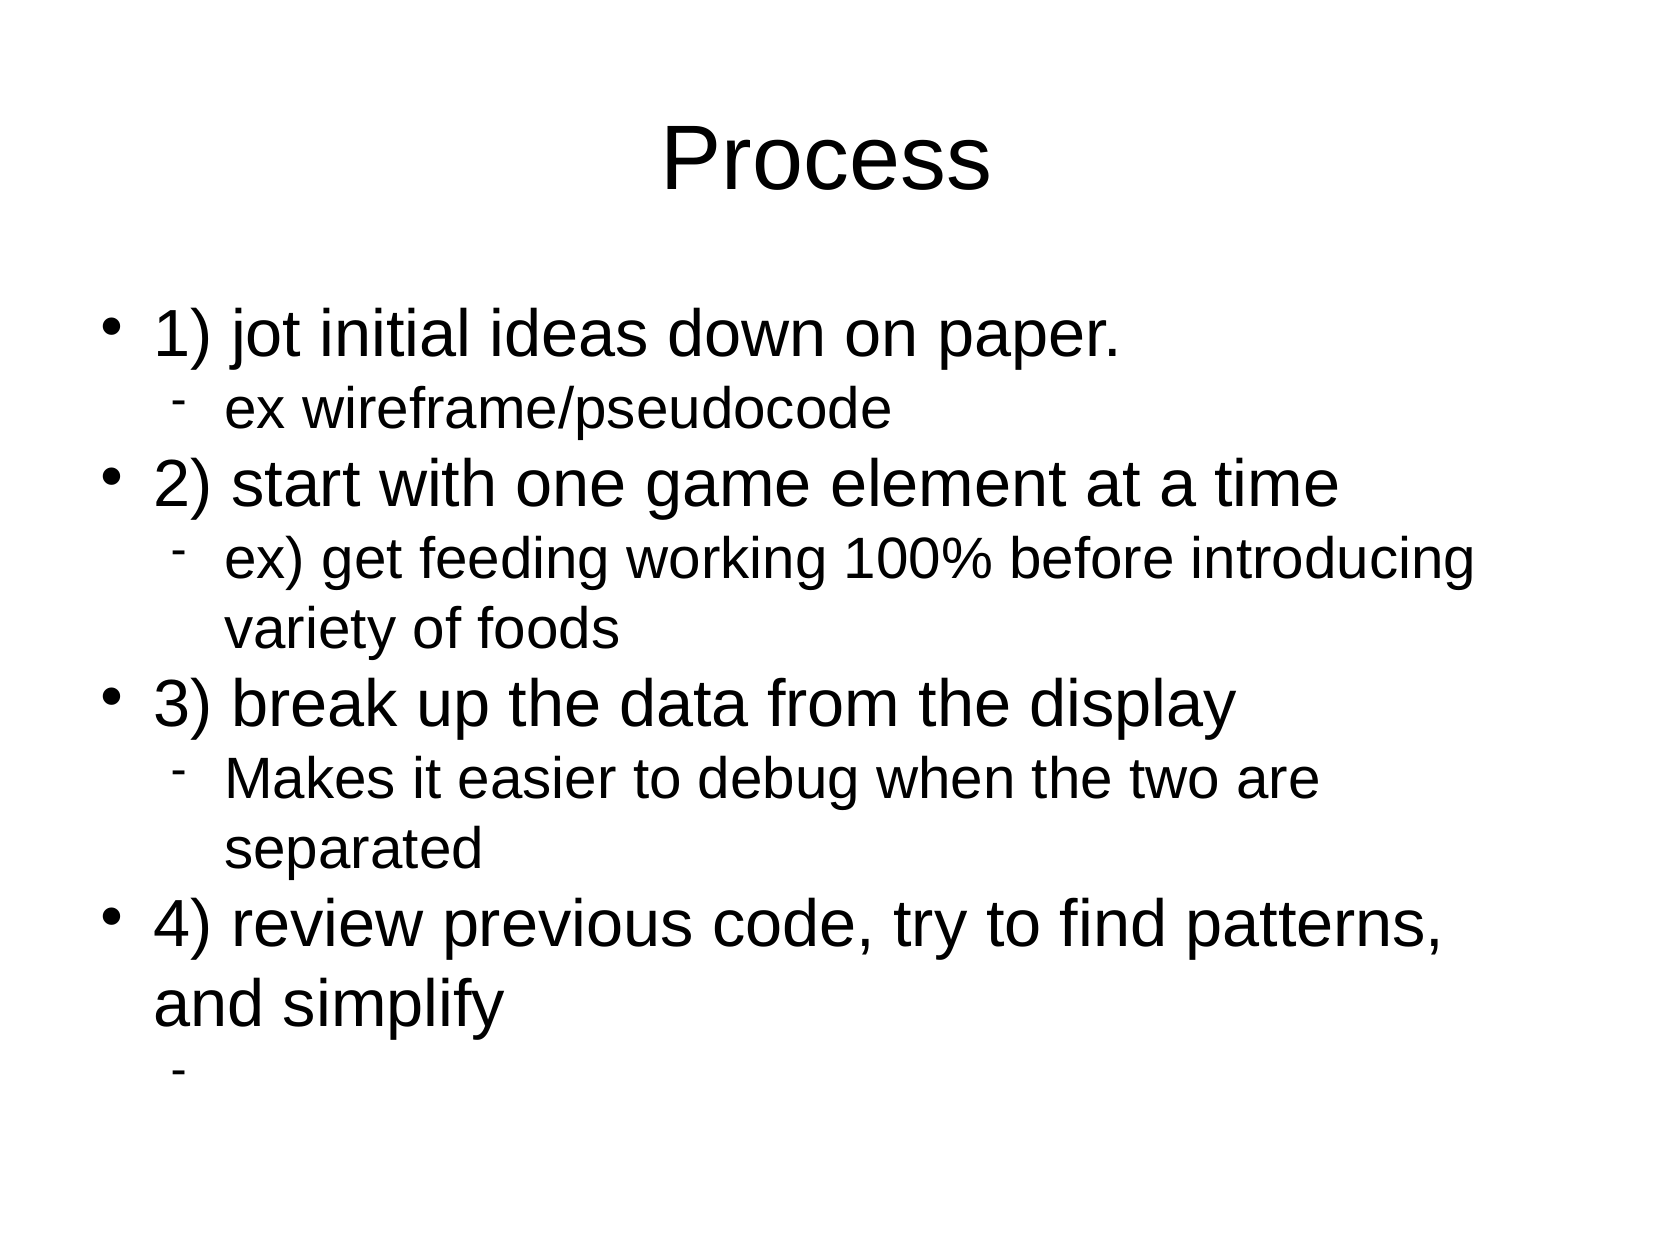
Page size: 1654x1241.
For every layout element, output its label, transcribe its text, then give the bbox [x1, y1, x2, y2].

text_box 1) jot initial ideas down on paper. ex wireframe/pseudocode 2) start with one game element at a time ex) get feeding working 100% before introducing variety of foods 3) break up the data from the display Makes it easier to debug when the two are separated 4) review previous code, try to find patterns, and simplify [82, 290, 1571, 1010]
text_box Process [82, 49, 1571, 257]
